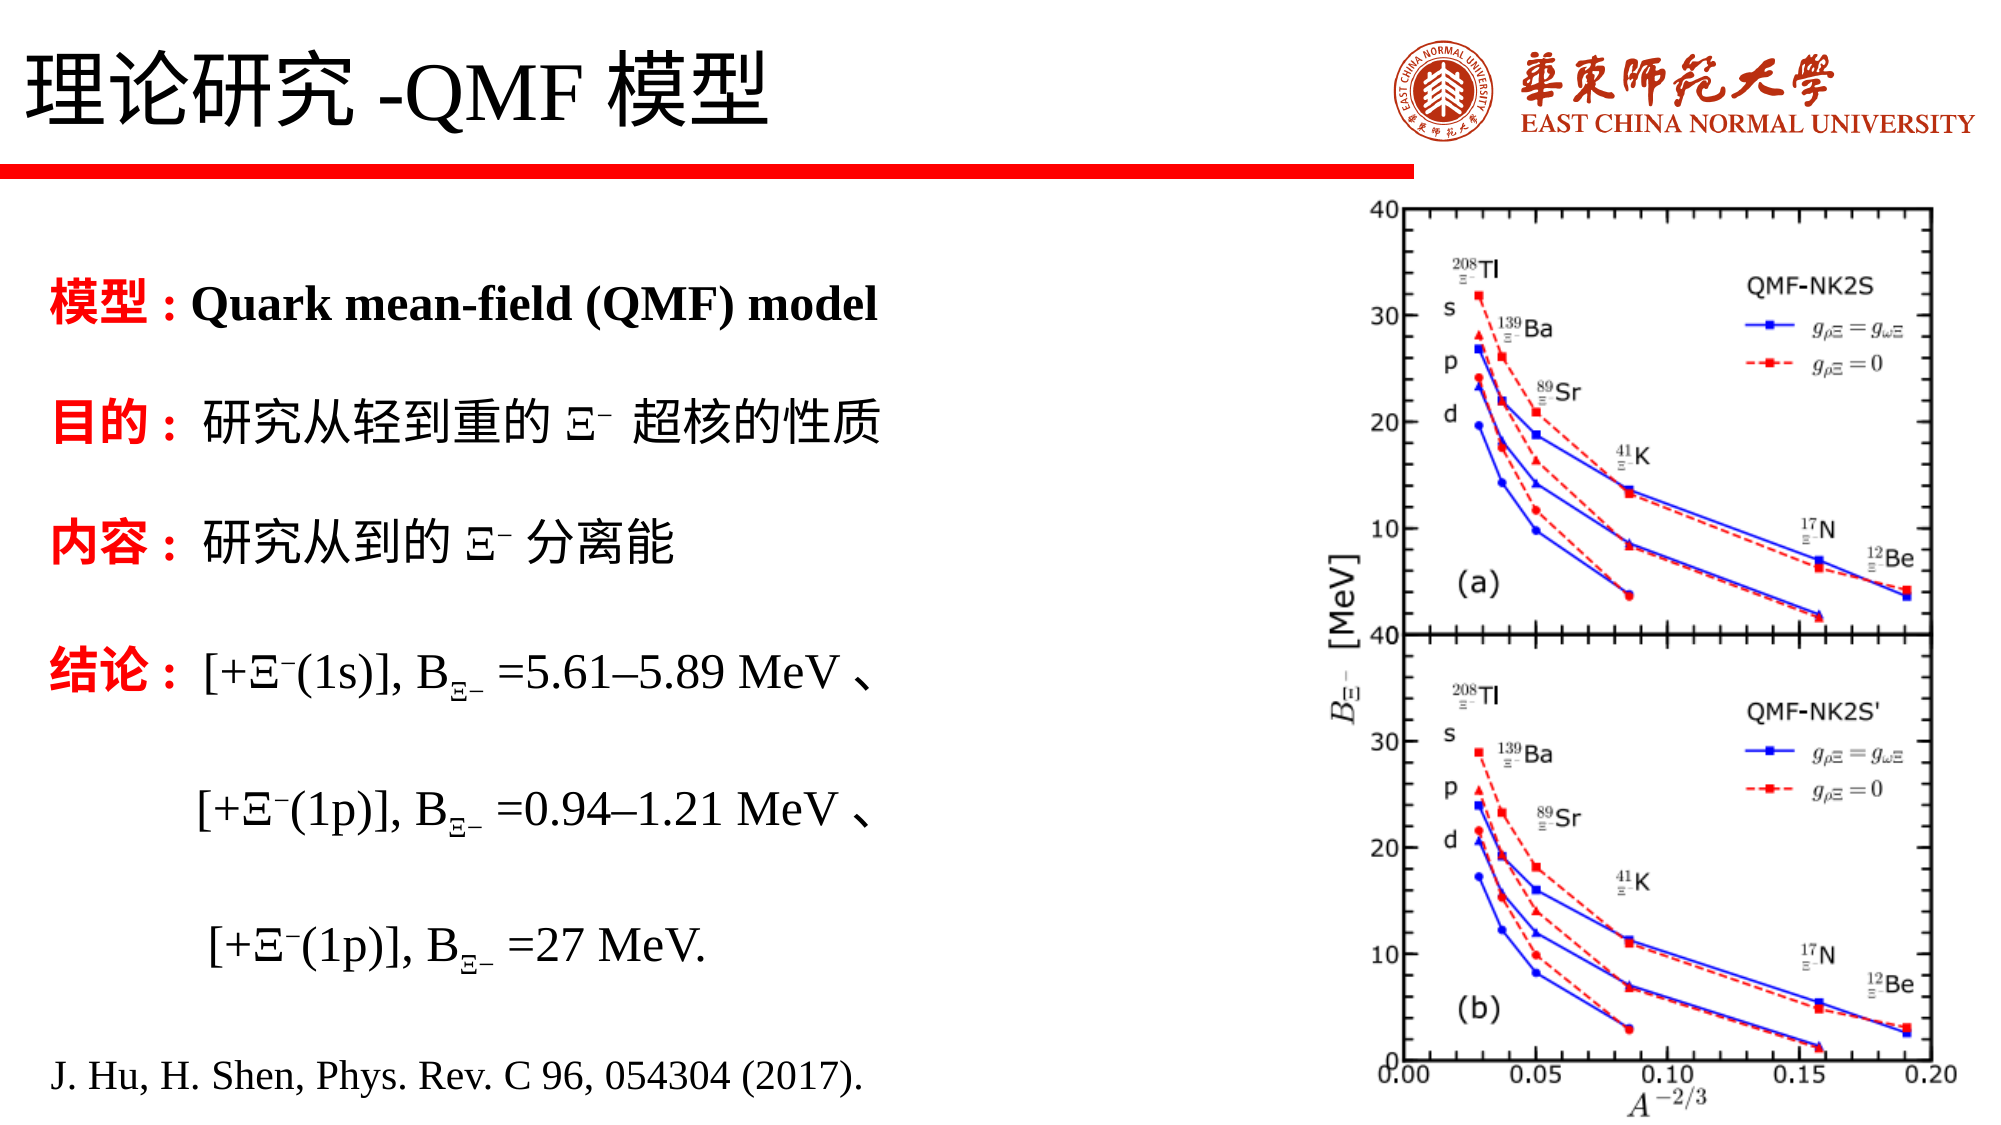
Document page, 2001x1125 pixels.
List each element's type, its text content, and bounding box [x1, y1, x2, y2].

picture [1387, 35, 1980, 146]
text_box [34, 202, 1189, 1098]
text_box 理论研究-QMF模型 [9, 20, 1177, 167]
picture [1310, 192, 1966, 1120]
